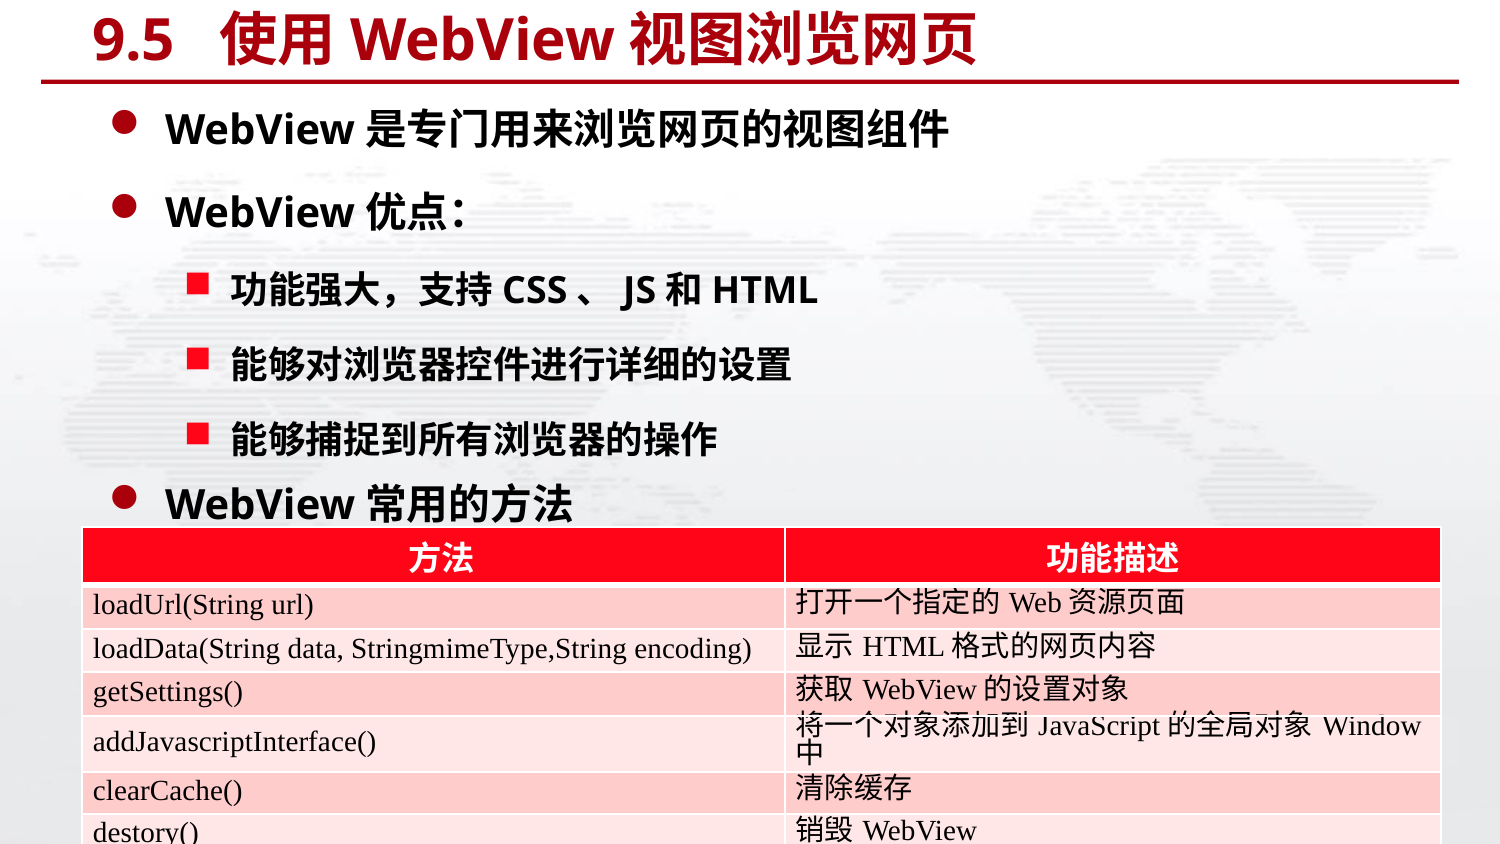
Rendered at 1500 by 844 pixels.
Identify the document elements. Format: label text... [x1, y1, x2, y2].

table_cell destory() [83, 815, 784, 844]
list WebView是专门用来浏览网页的视图组件 WebView优点： 功能强大，支持CSS、JS和HTML 能够对浏览器控件进行详细的设置 能够捕捉到所有浏览器的操作 [93, 70, 1477, 223]
table_cell addJavascriptInterface() [83, 717, 784, 771]
table_cell loadData(String data, StringmimeType,String encoding) [83, 630, 784, 671]
title 9.5 使用WebView视图浏览网页 [76, 2, 999, 71]
table_cell 将一个对象添加到JavaScript的全局对象Window中 [786, 717, 1440, 771]
text_box WebView常用的方法 [93, 445, 1477, 598]
picture [0, 1, 1500, 844]
table_cell 销毁WebView [786, 815, 1440, 844]
table_cell clearCache() [83, 773, 784, 813]
table_cell loadUrl(String url) [83, 588, 784, 628]
table_cell 显示HTML格式的网页内容 [786, 630, 1440, 671]
table_cell 清除缓存 [786, 773, 1440, 813]
table_cell 打开一个指定的Web资源页面 [786, 588, 1440, 628]
table_cell 获取WebView的设置对象 [786, 673, 1440, 715]
table_cell getSettings() [83, 673, 784, 715]
table_header 方法 [83, 528, 784, 582]
table_header 功能描述 [786, 528, 1440, 582]
